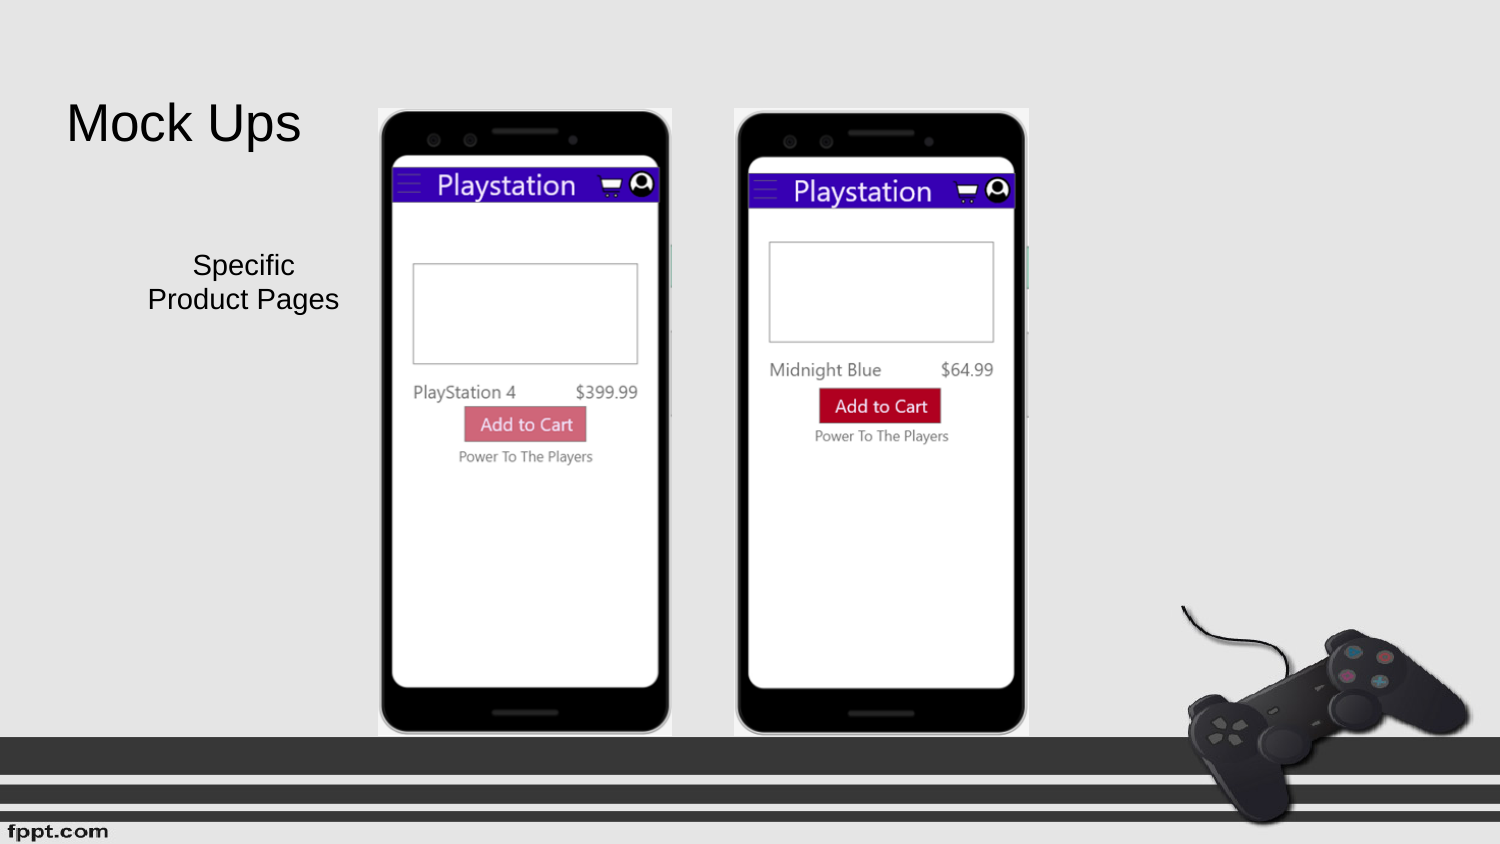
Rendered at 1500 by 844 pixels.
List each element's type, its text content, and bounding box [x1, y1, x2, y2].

title Mock Ups [51, 72, 1449, 167]
text_box Specific Product Pages [131, 230, 357, 331]
picture [0, 0, 1500, 844]
